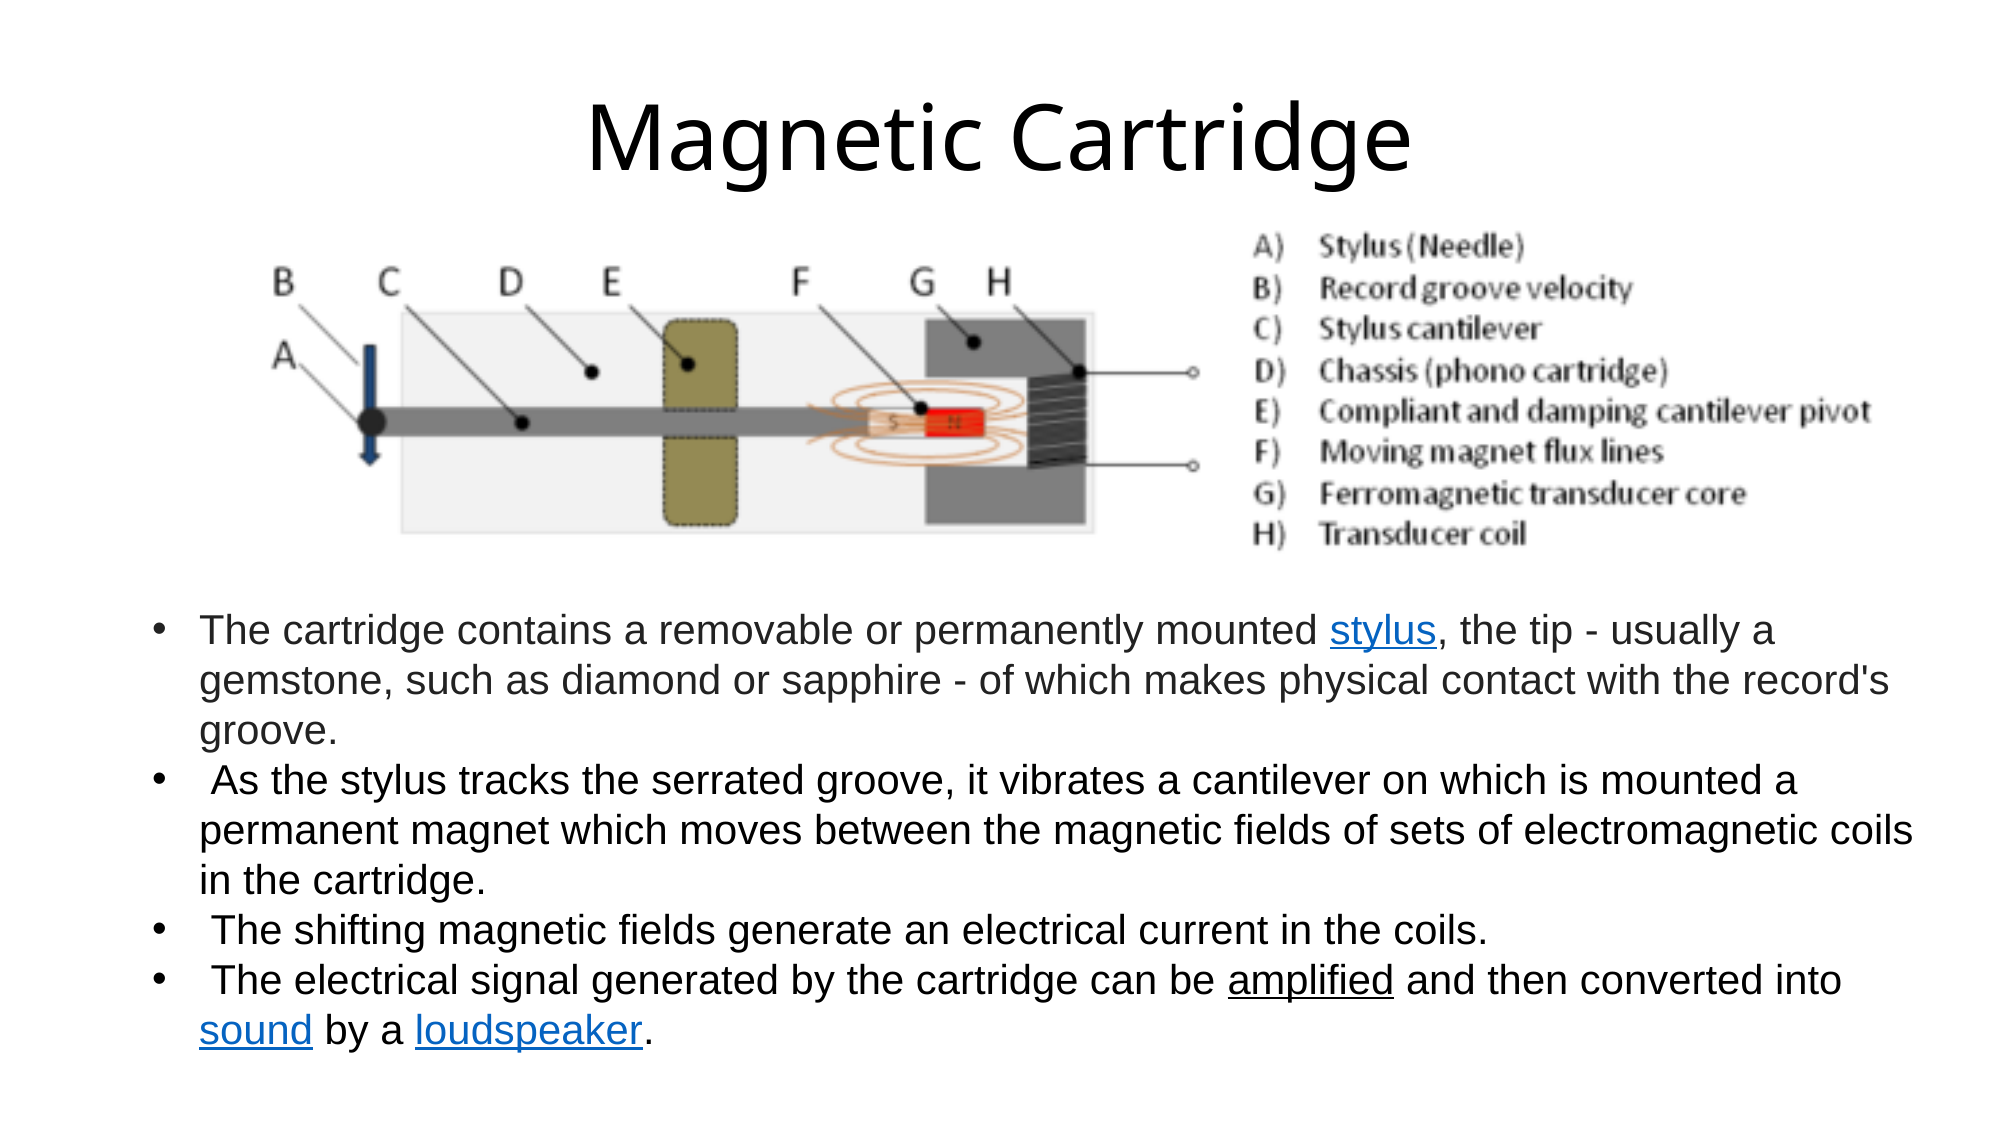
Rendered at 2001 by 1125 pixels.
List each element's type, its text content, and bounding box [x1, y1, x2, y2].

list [256, 221, 1875, 562]
text_box The cartridge contains a removable or permanently mounted stylus, the tip - usually a gemstone, such as diamond or sapphire - of which makes physical contact with the record's groove. As the stylus tracks the serrated groove, it vibrates a cantilever on which is mounted a permanent magnet which moves between the magnetic fields of sets of electromagnetic coils in the cartridge. The shifting magnetic fields generate an electrical current in the coils. The electrical signal generated by the cartridge can be amplified and then converted into sound by a loudspeaker. [137, 595, 1967, 1061]
title Magnetic Cartridge [137, 59, 1863, 222]
